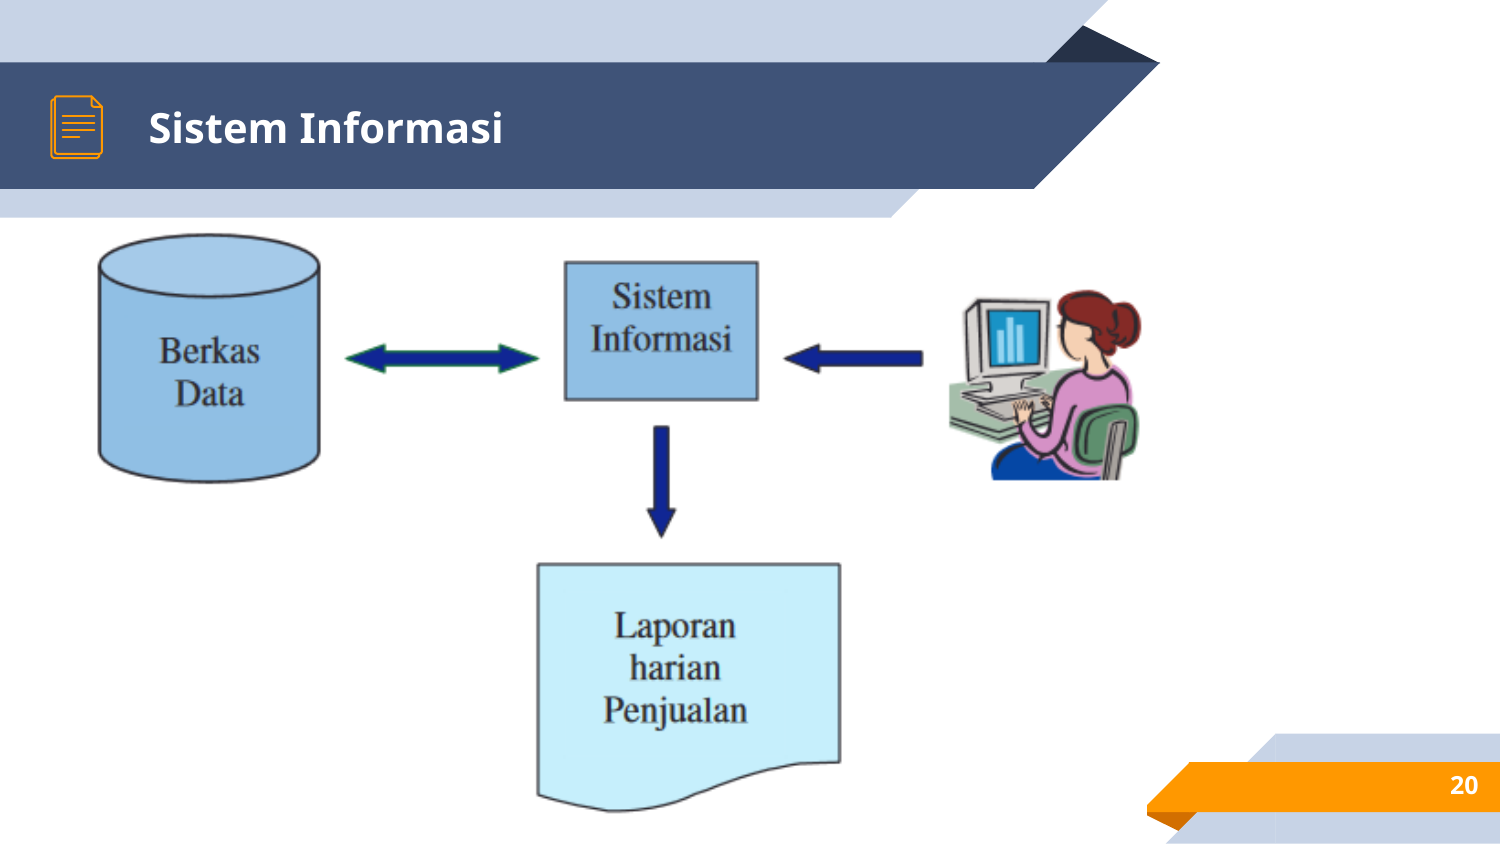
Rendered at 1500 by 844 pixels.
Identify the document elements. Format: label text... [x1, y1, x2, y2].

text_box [50, 96, 103, 159]
slide_number 20 [1249, 760, 1494, 813]
title Sistem Informasi [133, 64, 997, 190]
picture [77, 229, 1147, 819]
